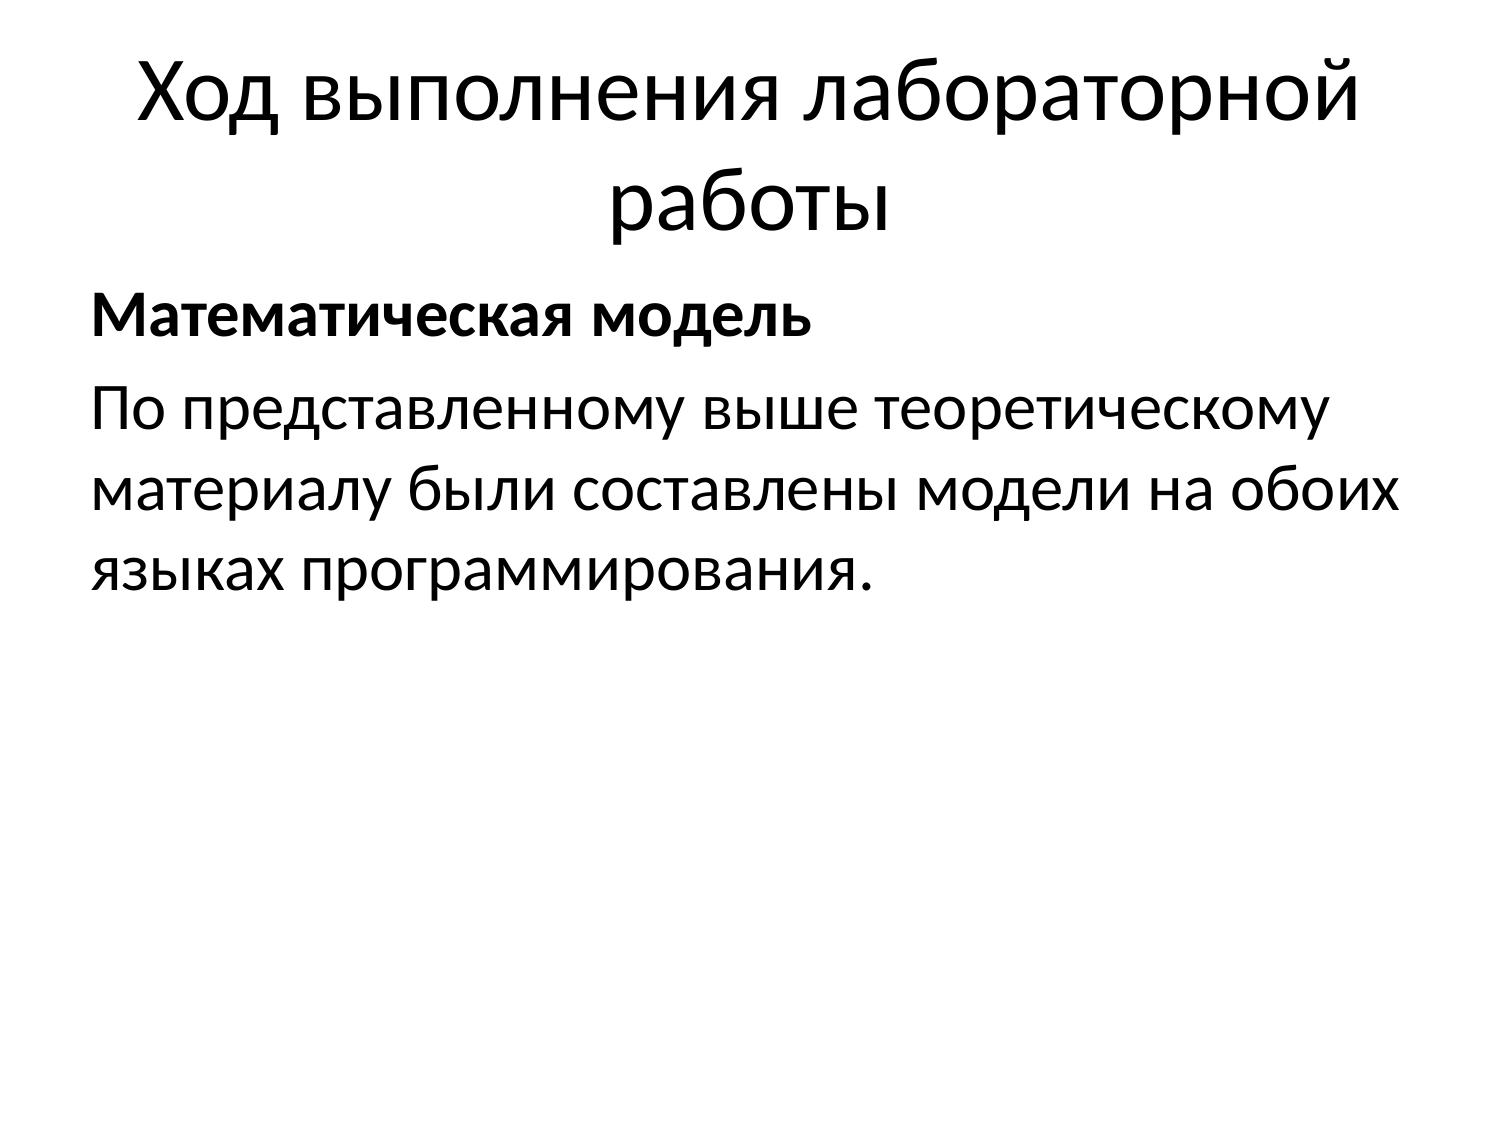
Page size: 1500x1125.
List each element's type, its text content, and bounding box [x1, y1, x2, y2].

list Математическая модель По представленному выше теоретическому материалу были составлены модели на обоих языках программирования. [75, 262, 1425, 1005]
title Ход выполнения лабораторной работы [75, 45, 1425, 233]
